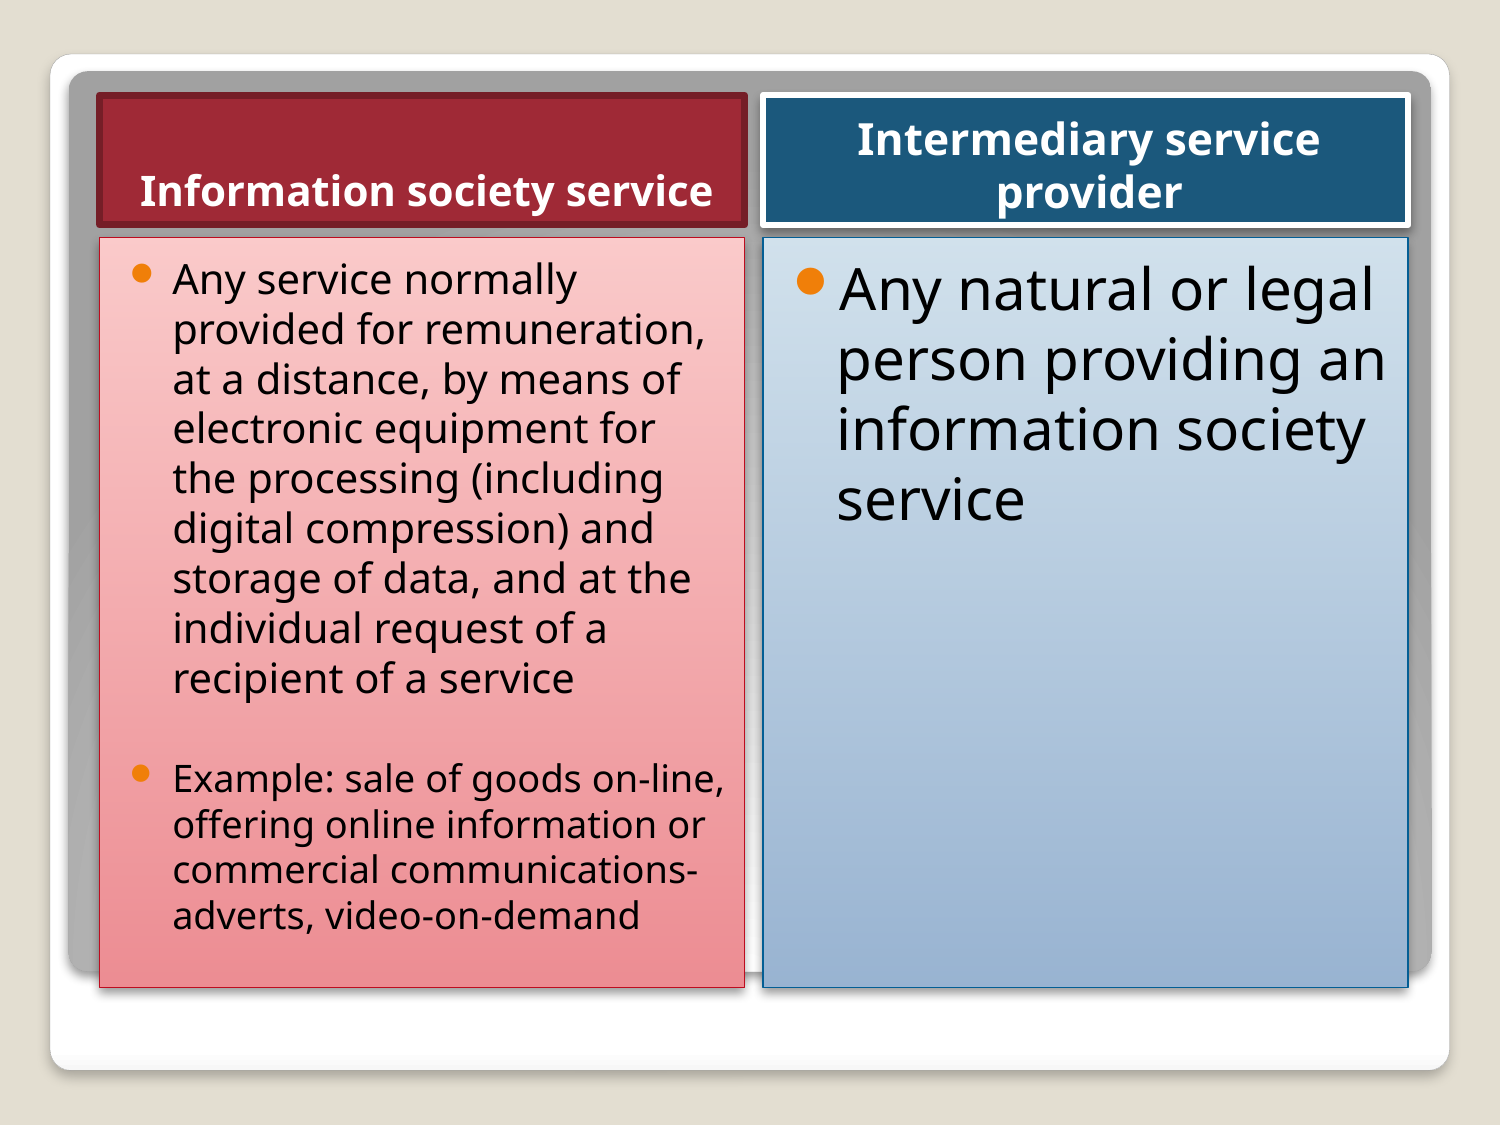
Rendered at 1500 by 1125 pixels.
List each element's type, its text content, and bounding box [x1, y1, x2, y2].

list Information society service [96, 92, 748, 228]
list Any natural or legal person providing an information society service [762, 237, 1409, 988]
list Intermediary service provider [760, 92, 1411, 228]
list Any service normally provided for remuneration, at a distance, by means of electronic equipment for the processing (including digital compression) and storage of data, and at the individual request of a recipient of a service Example: sale of goods on-line, offering online information or commercial communications-adverts, video-on-demand [99, 237, 745, 988]
